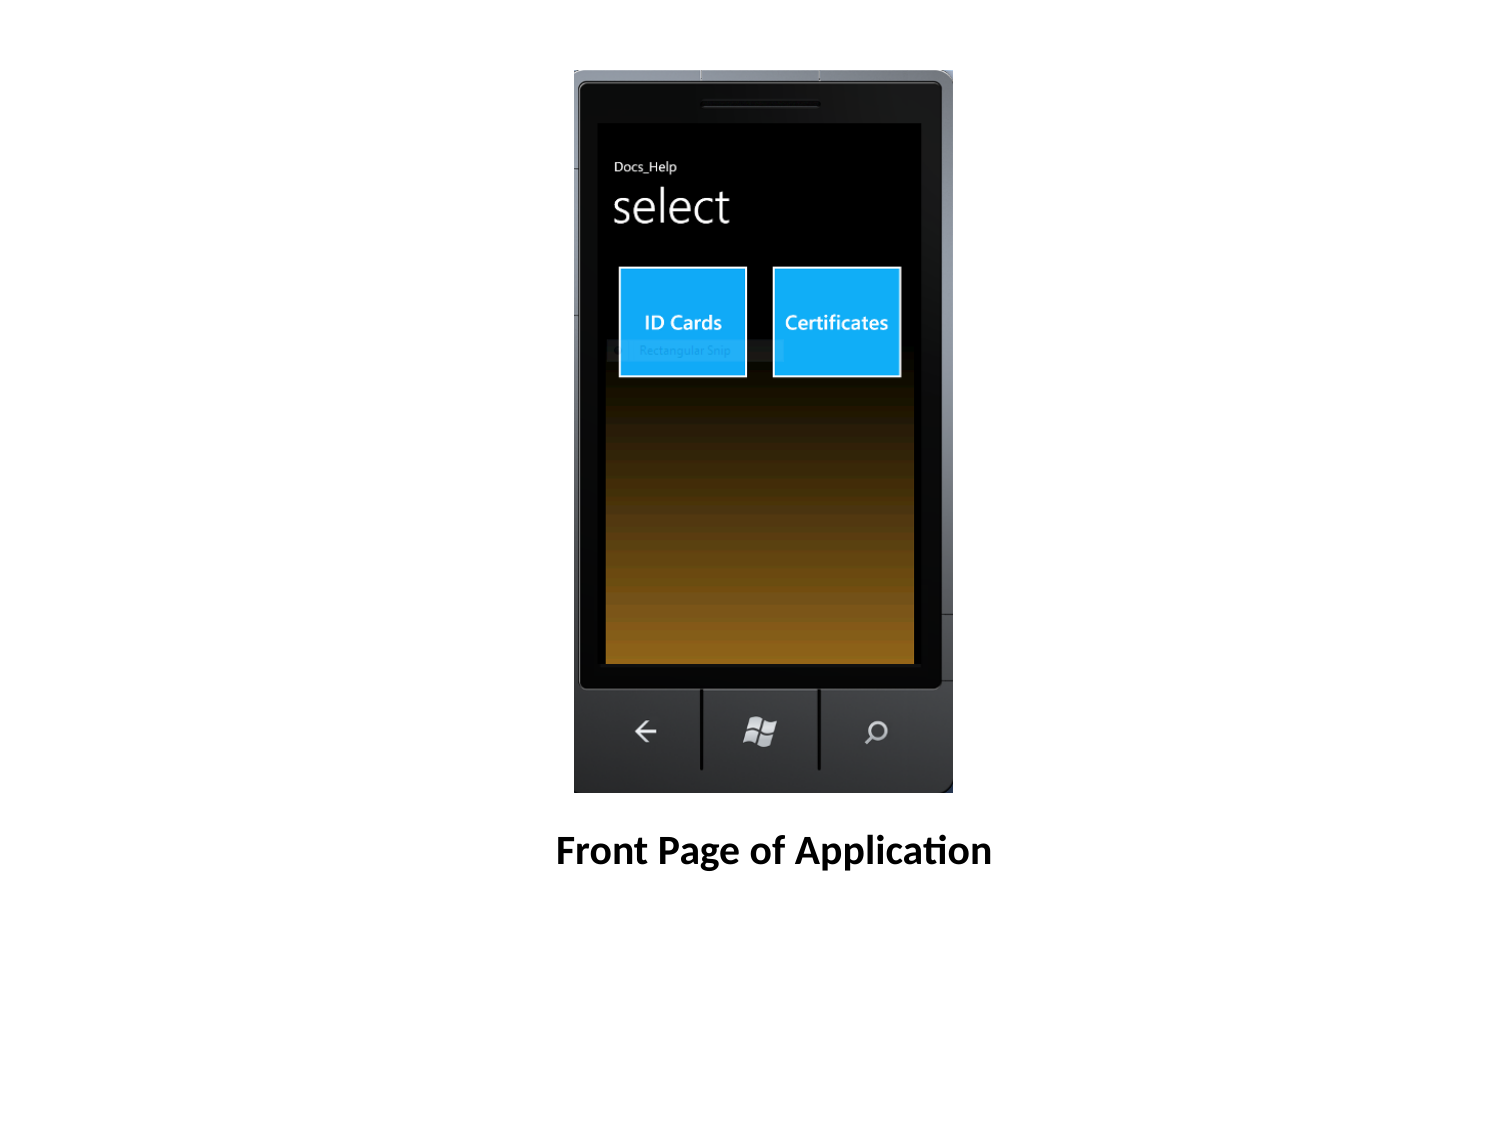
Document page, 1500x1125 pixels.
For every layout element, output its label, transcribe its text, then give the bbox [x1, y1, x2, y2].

picture [573, 70, 953, 793]
title Front Page of Application [294, 787, 1194, 881]
